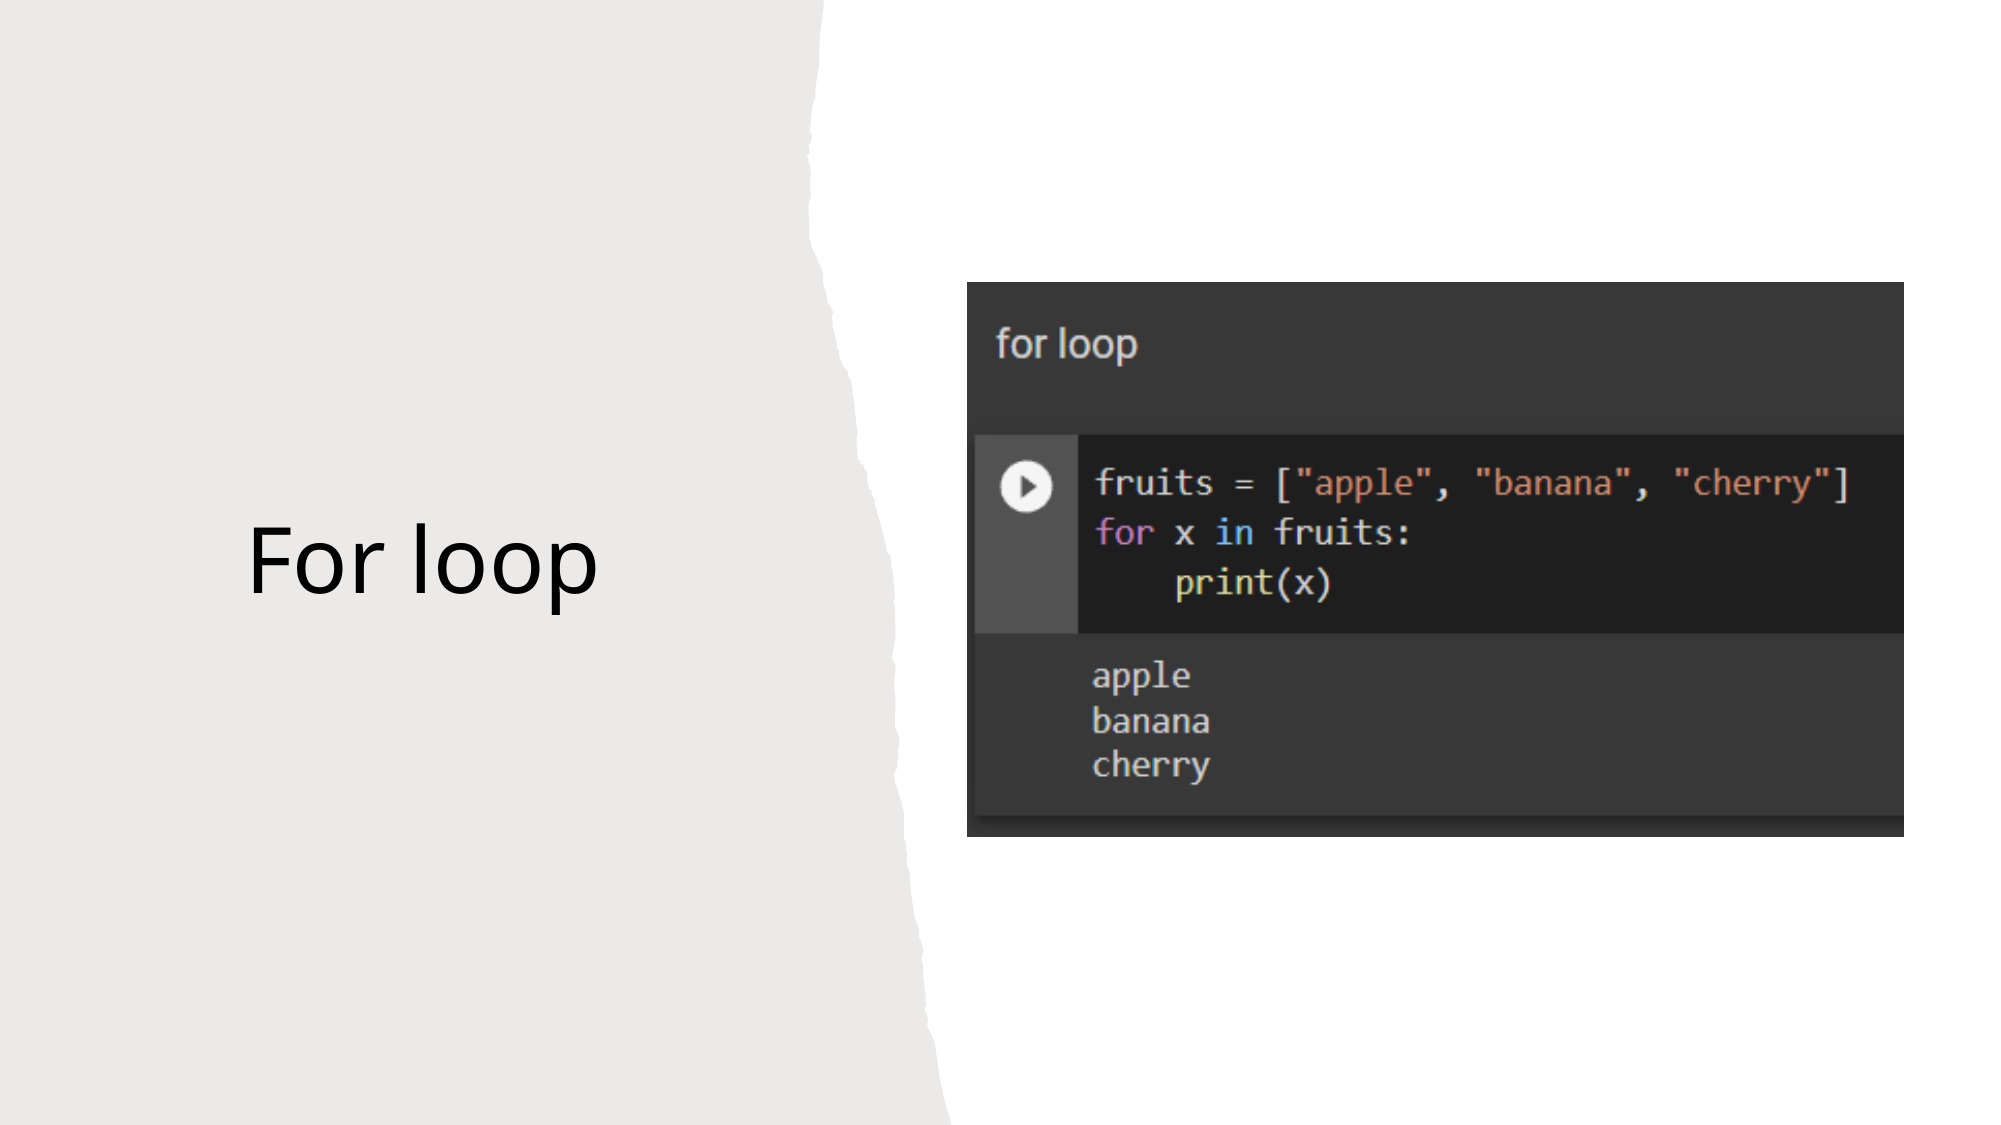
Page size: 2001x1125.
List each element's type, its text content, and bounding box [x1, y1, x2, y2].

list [967, 283, 1904, 838]
title For loop [126, 162, 721, 622]
text_box [809, 0, 2000, 1125]
text_box [0, 0, 953, 1125]
